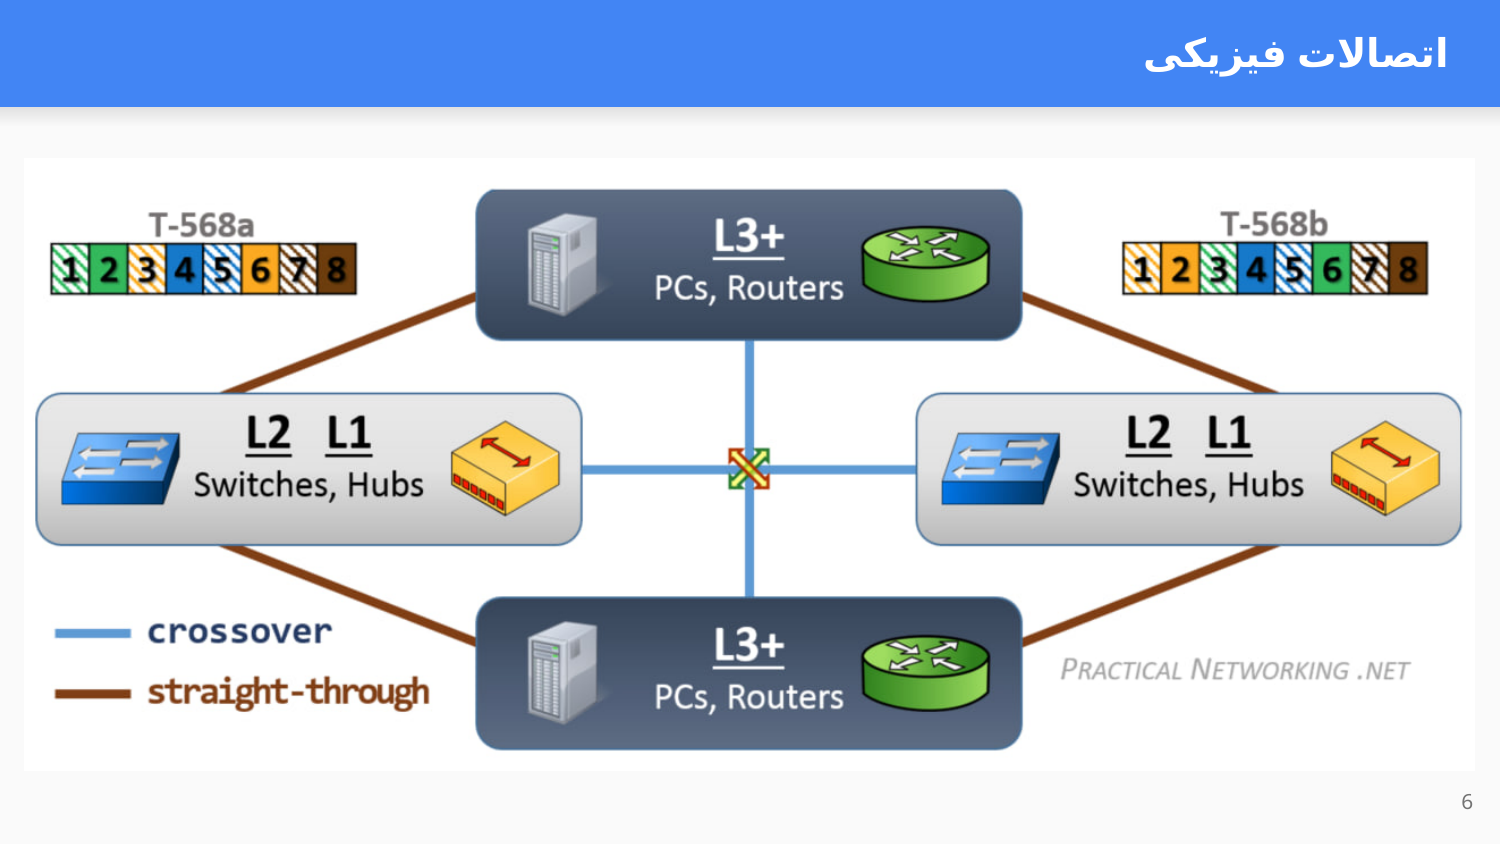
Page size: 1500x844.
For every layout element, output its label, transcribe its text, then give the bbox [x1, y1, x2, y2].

title اتصالات فیزیکی [16, 2, 1464, 102]
slide_number ‹#› [1398, 770, 1489, 835]
picture [24, 158, 1476, 771]
